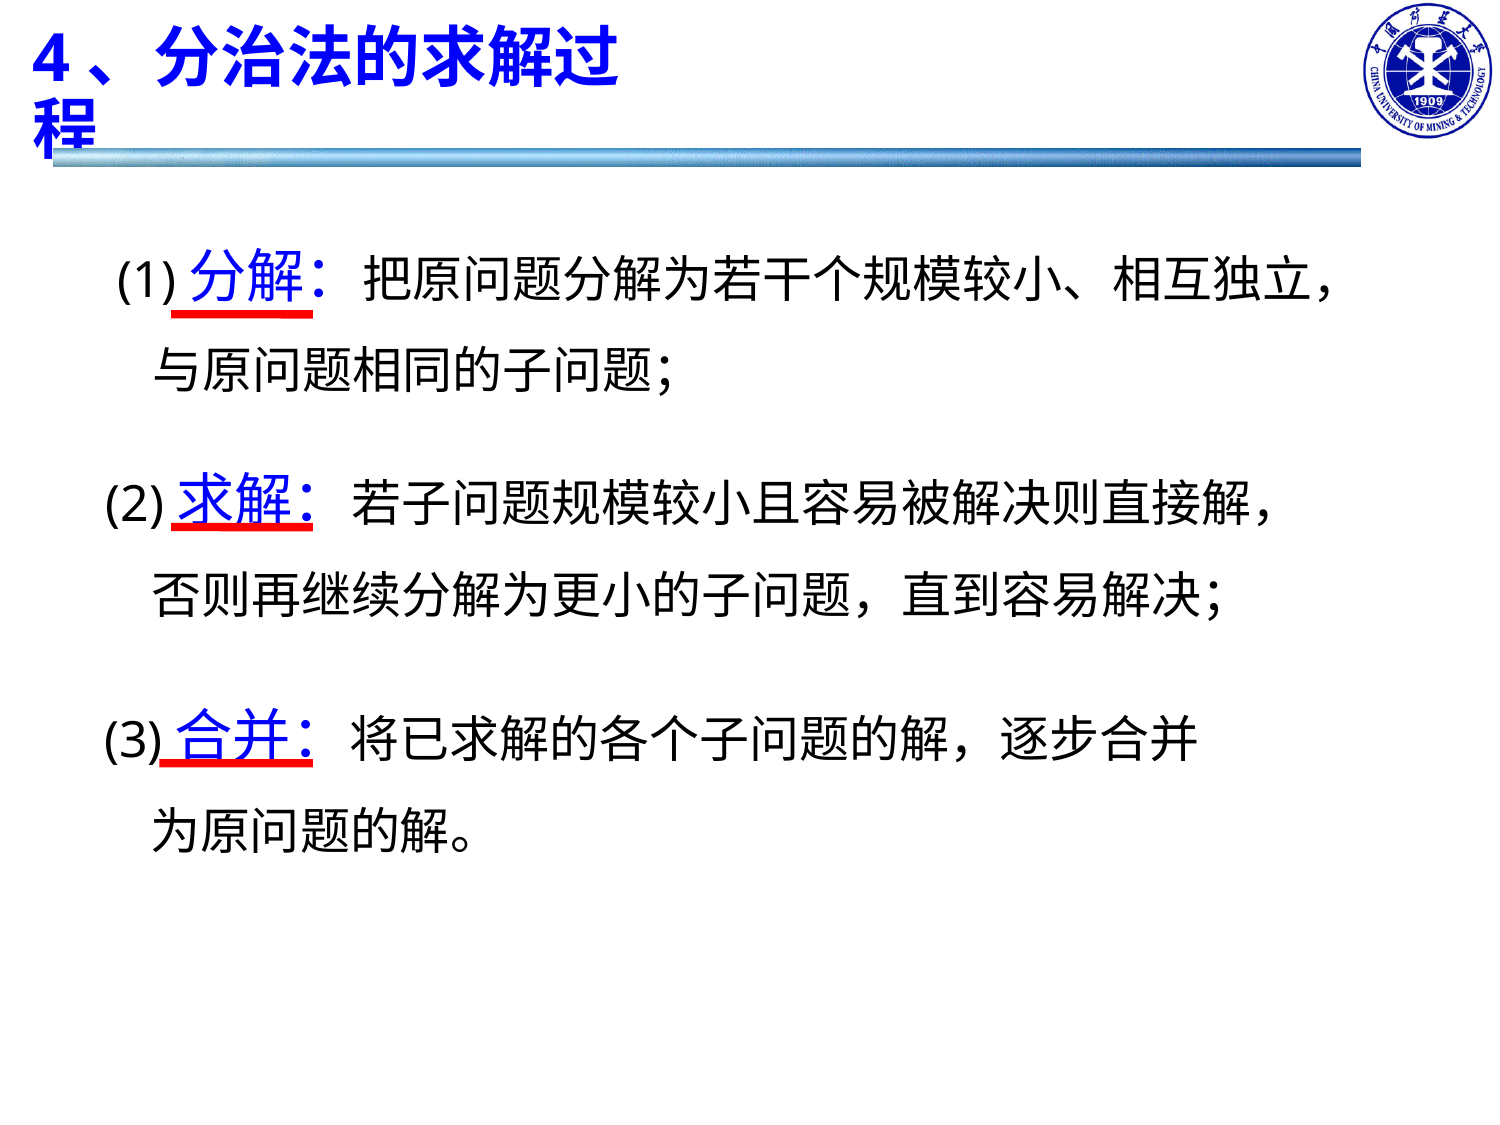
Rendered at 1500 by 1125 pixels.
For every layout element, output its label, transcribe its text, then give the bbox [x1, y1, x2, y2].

title 4、分治法的求解过程 [17, 0, 692, 198]
picture [53, 148, 1361, 167]
text_box (2)求解：若子问题规模较小且容易被解决则直接解， 否则再继续分解为更小的子问题，直到容易解决； [91, 420, 1317, 631]
text_box (1)分解：把原问题分解为若干个规模较小、相互独立， 与原问题相同的子问题； [102, 196, 1378, 407]
text_box (3)合并：将已求解的各个子问题的解，逐步合并 为原问题的解。 [89, 657, 1215, 867]
picture [1355, 0, 1500, 141]
